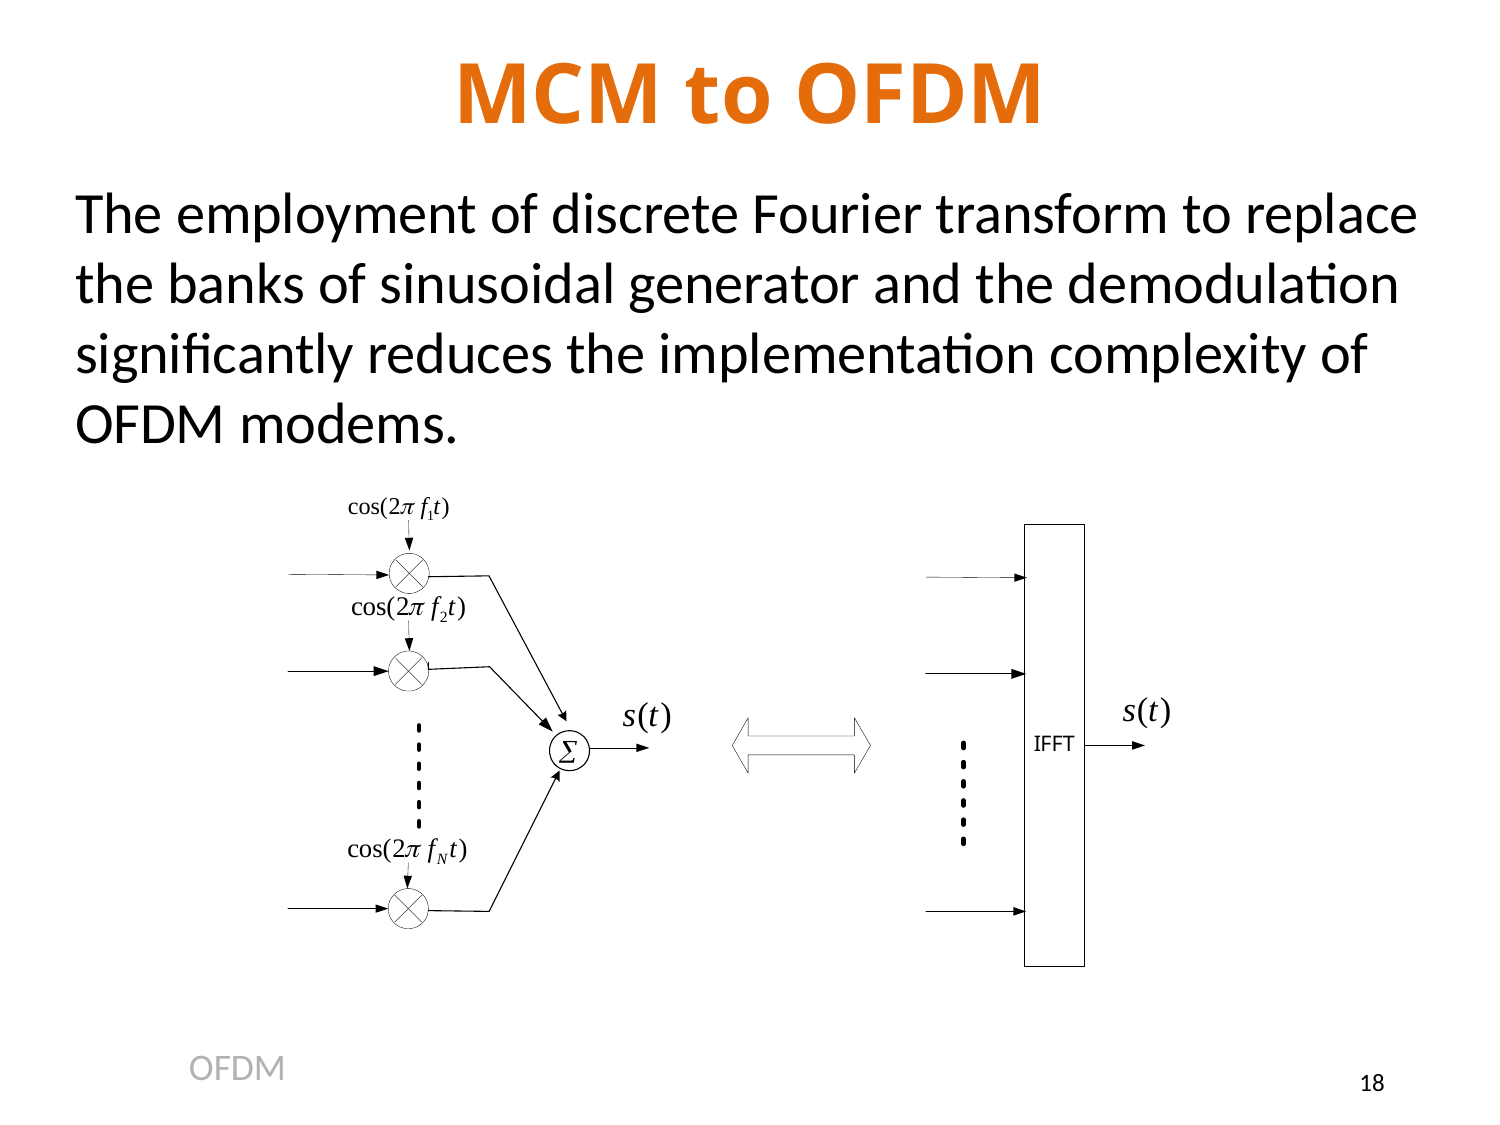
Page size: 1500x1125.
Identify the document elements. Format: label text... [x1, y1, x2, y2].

title MCM to OFDM [0, 40, 1500, 145]
slide_number 18 [1074, 1058, 1400, 1103]
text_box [270, 487, 1184, 971]
list The employment of discrete Fourier transform to replace the banks of sinusoidal generator and the demodulation significantly reduces the implementation complexity of OFDM modems. [75, 174, 1450, 458]
footer OFDM [0, 1042, 475, 1103]
